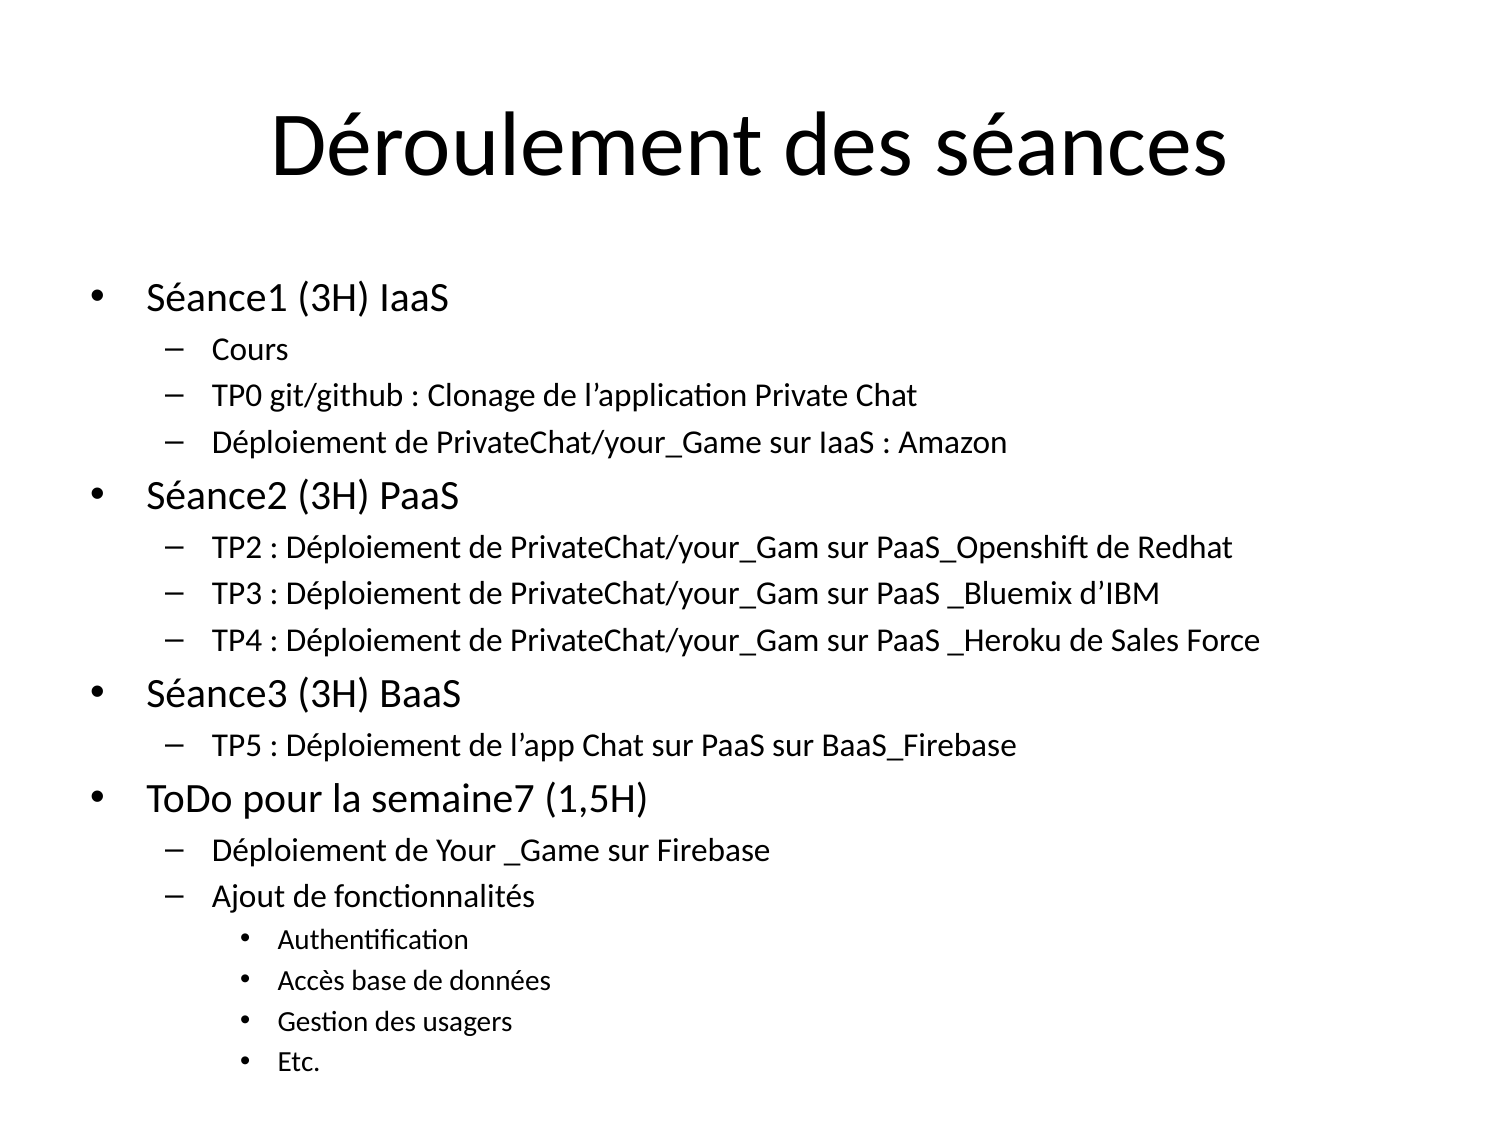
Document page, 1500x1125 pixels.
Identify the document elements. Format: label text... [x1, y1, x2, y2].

title Déroulement des séances [75, 45, 1425, 233]
list Séance1 (3H) IaaS Cours TP0 git/github : Clonage de l’application Private Chat Déploiement de PrivateChat/your_Game sur IaaS : Amazon Séance2 (3H) PaaS TP2 : Déploiement de PrivateChat/your_Gam sur PaaS_Openshift de Redhat TP3 : Déploiement de PrivateChat/your_Gam sur PaaS _Bluemix d’IBM TP4 : Déploiement de PrivateChat/your_Gam sur PaaS _Heroku de Sales Force Séance3 (3H) BaaS TP5 : Déploiement de l’app Chat sur PaaS sur BaaS_Firebase ToDo pour la semaine7 (1,5H) Déploiement de Your _Game sur Firebase Ajout de fonctionnalités Authentification Accès base de données Gestion des usagers Etc. [75, 262, 1471, 1005]
